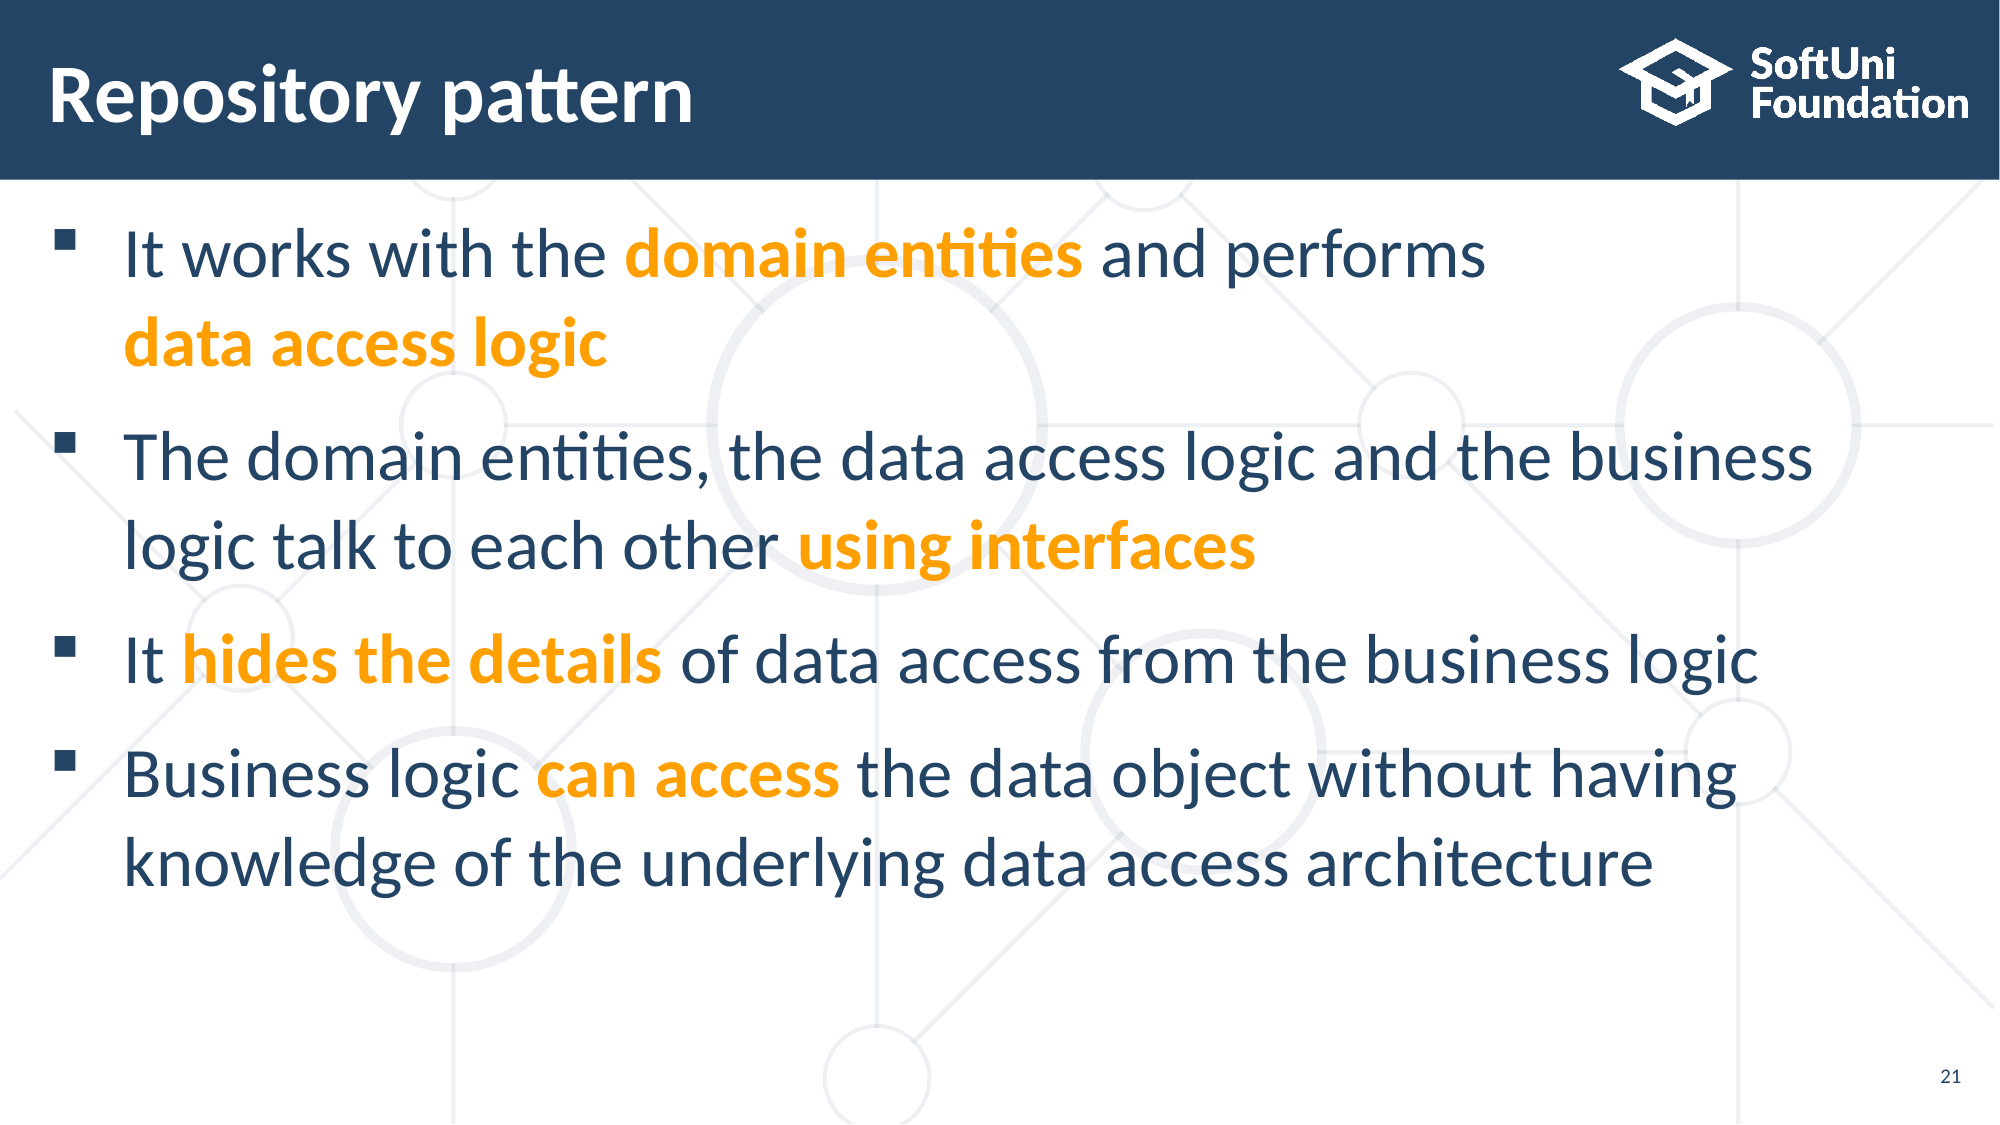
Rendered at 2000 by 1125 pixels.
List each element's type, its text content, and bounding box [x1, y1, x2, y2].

picture [1618, 38, 1968, 126]
list It works with the domain entities and performs data access logic The domain entities, the data access logic and the business logic talk to each other using interfaces It hides the details of data access from the business logic Business logic can access the data object without having knowledge of the underlying data access architecture [31, 196, 1970, 1050]
title Repository pattern [31, 16, 1591, 162]
slide_number 21 [1896, 1049, 1968, 1101]
